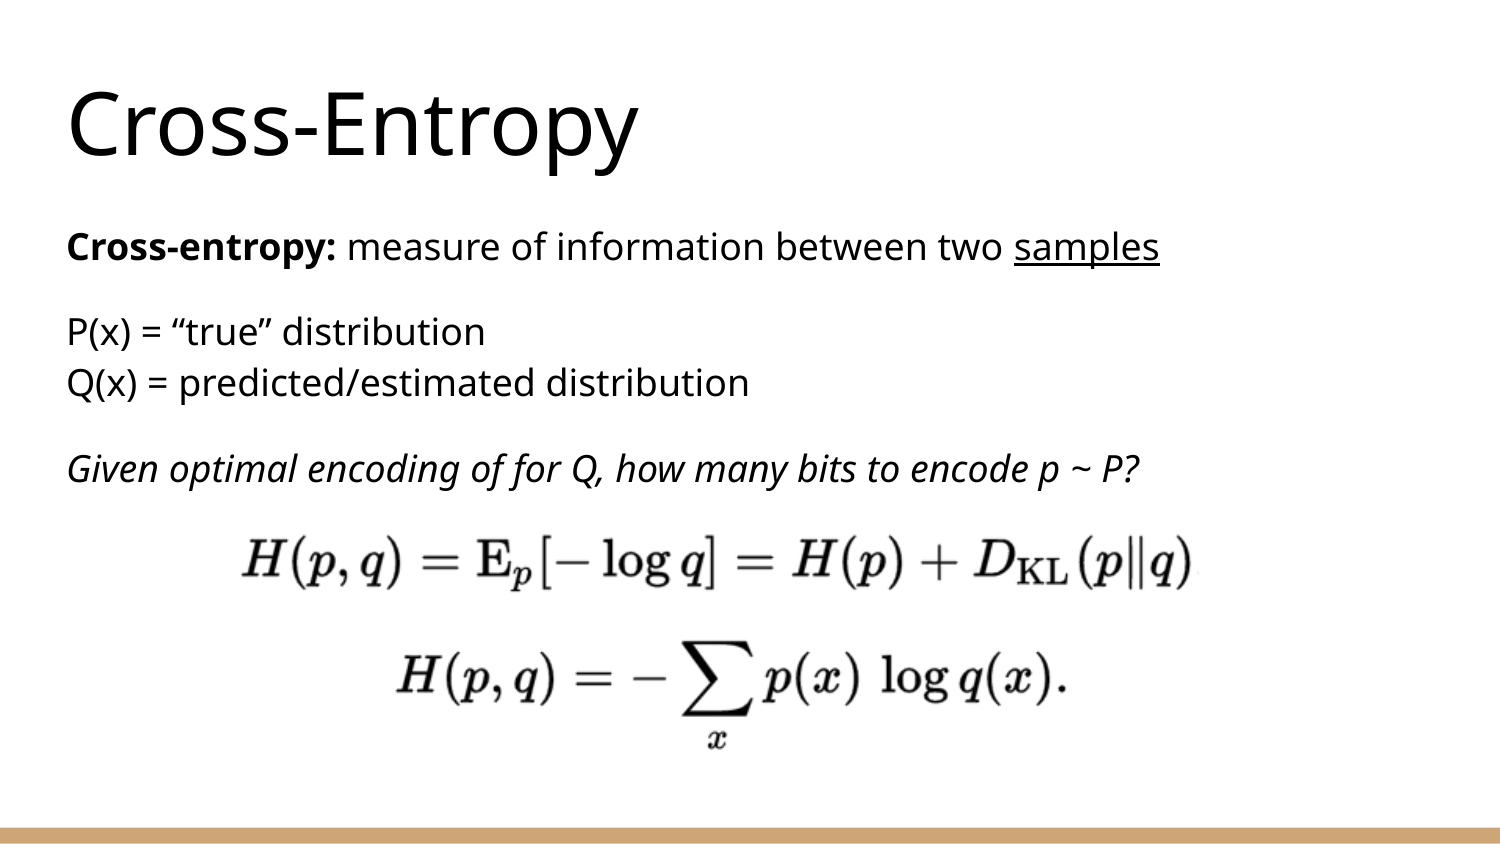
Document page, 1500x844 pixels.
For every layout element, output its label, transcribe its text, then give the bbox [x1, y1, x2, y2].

picture [213, 505, 1199, 615]
list Cross-entropy: measure of information between two samples P(x) = “true” distribution Q(x) = predicted/estimated distribution Given optimal encoding of for Q, how many bits to encode p ~ P? [51, 200, 1449, 752]
title Cross-Entropy [51, 51, 1449, 189]
picture [394, 635, 1070, 761]
